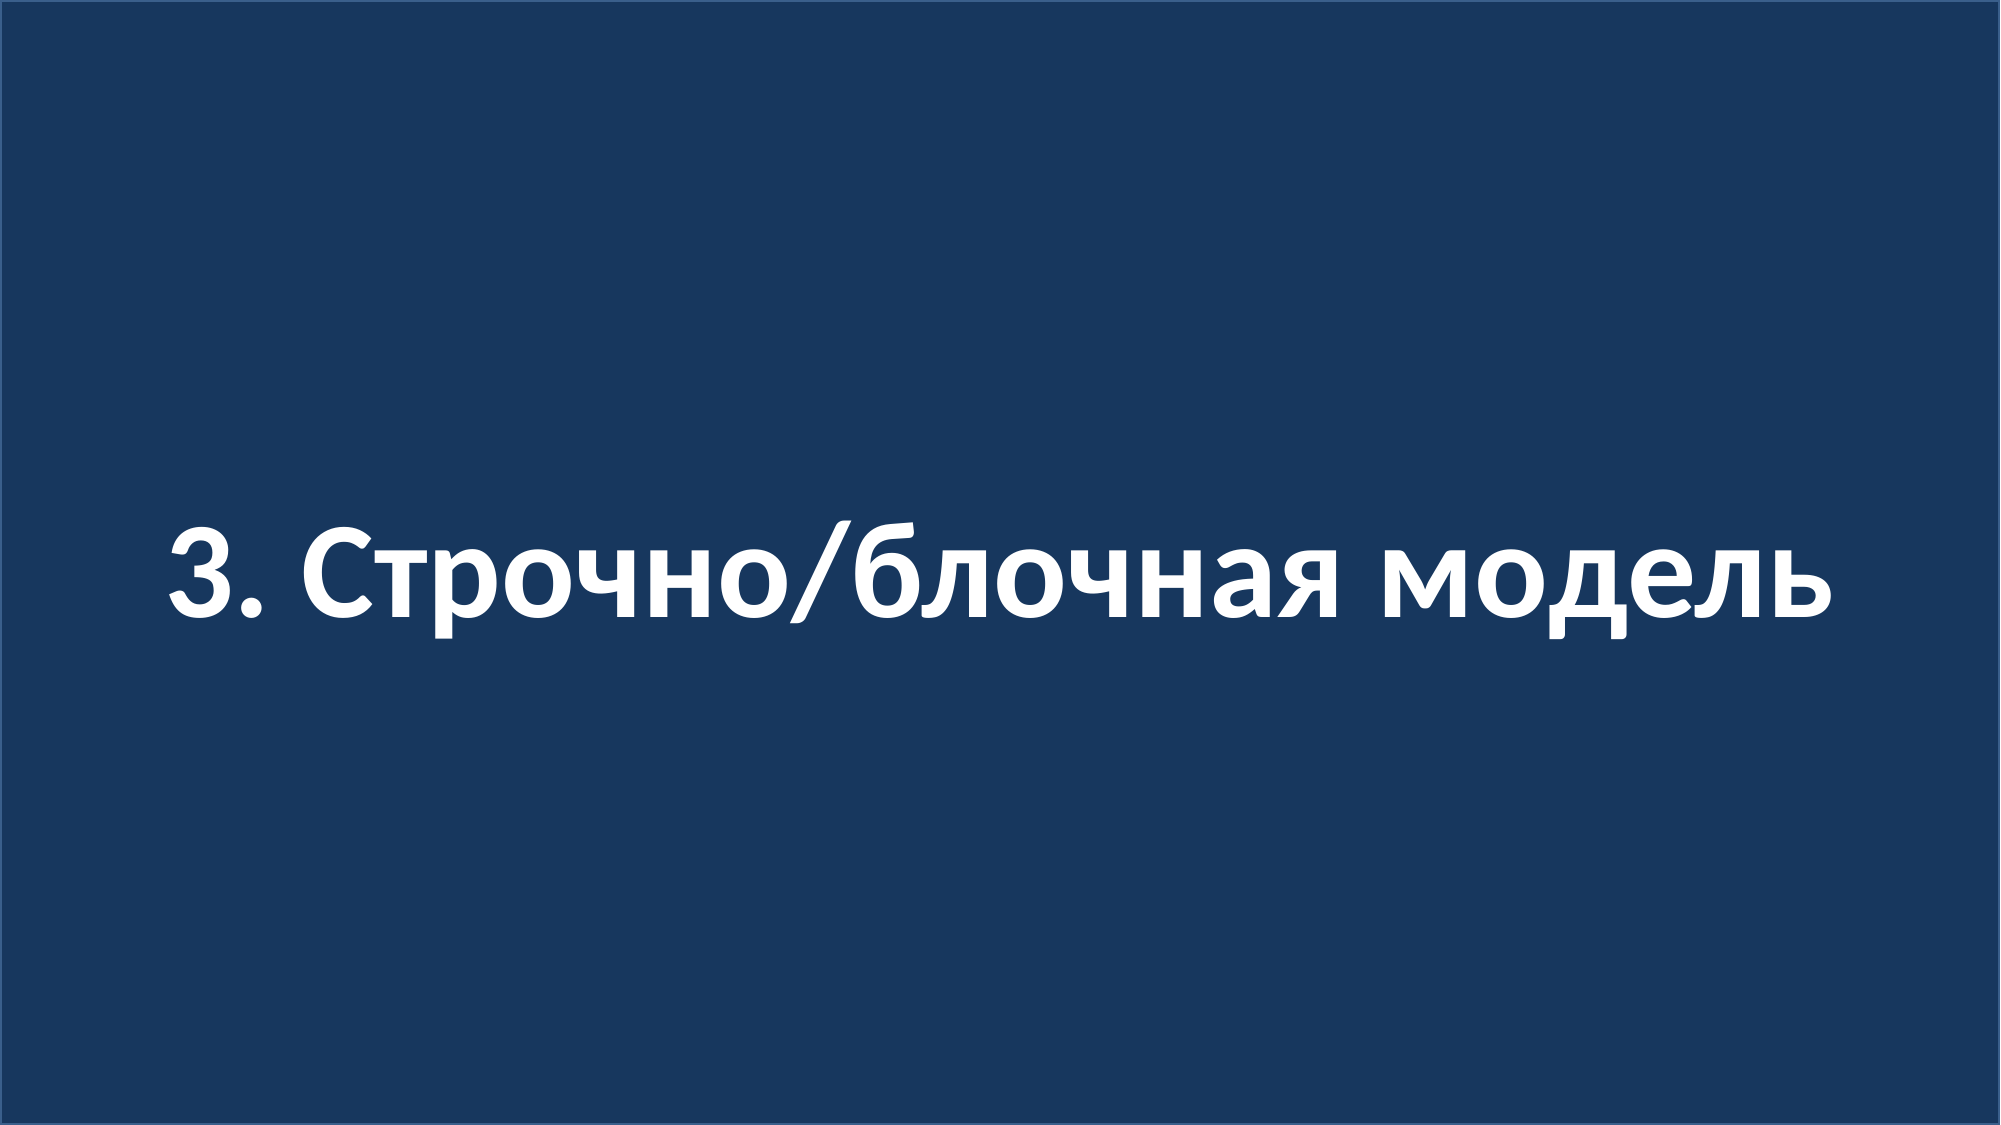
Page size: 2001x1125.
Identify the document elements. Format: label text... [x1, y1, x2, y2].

text_box 3. Строчно/блочная модель [0, 0, 2000, 1125]
